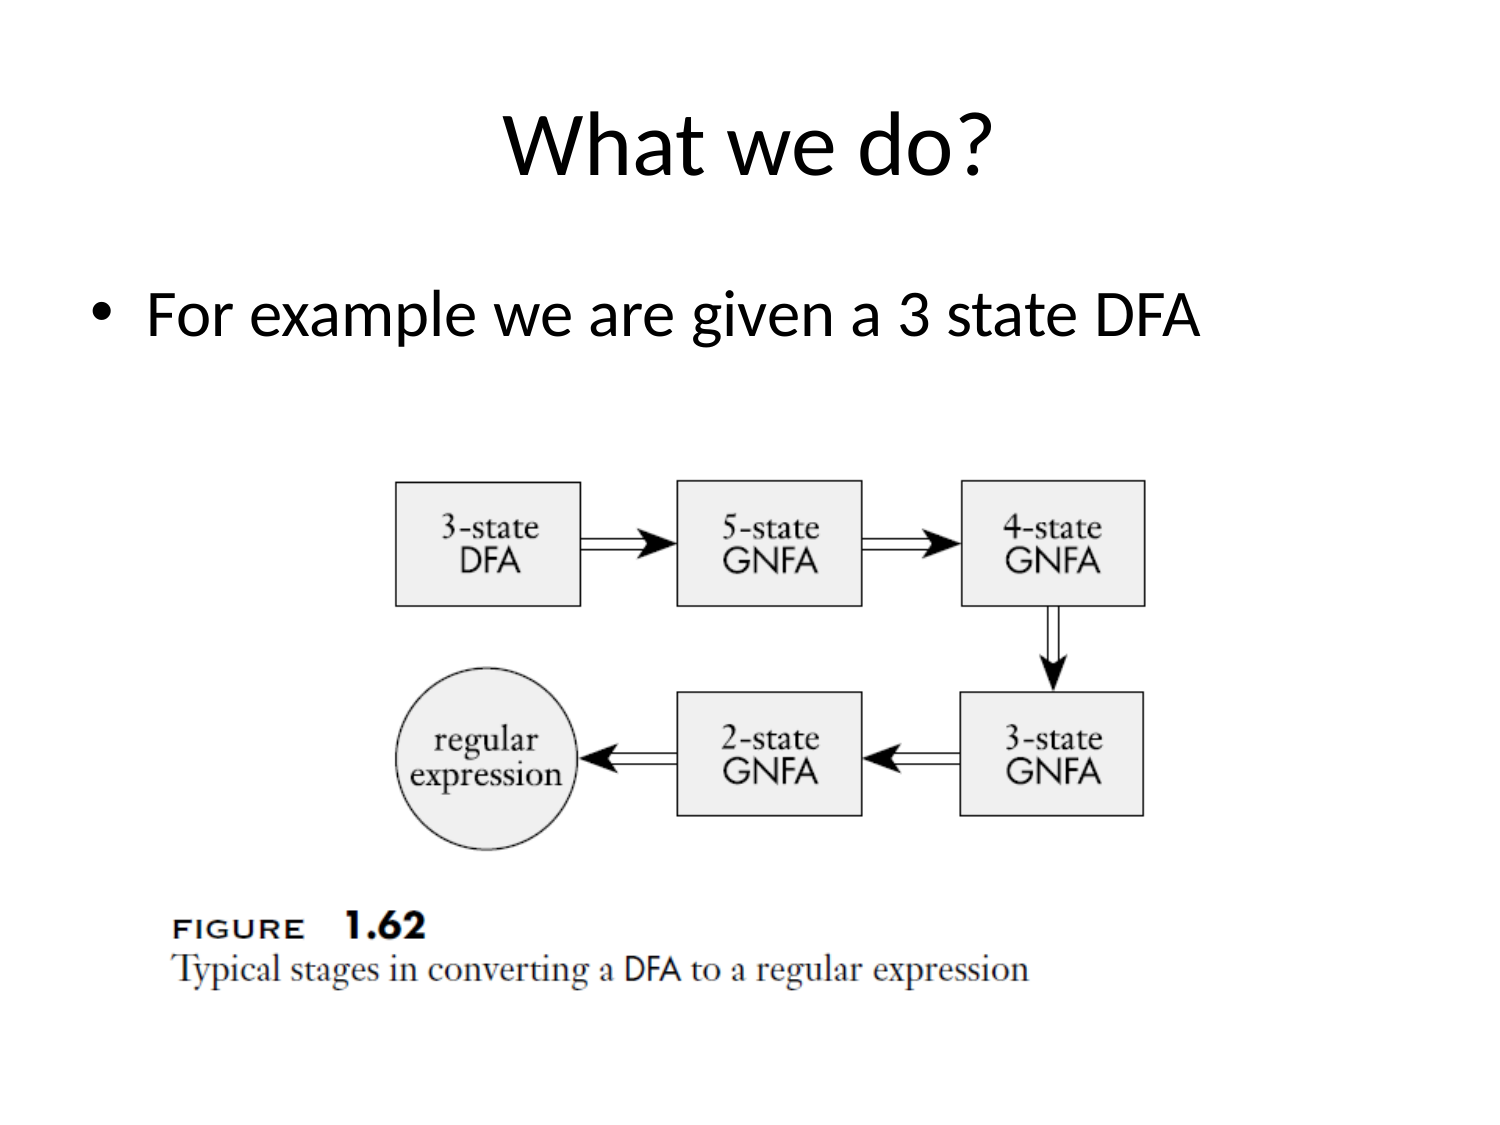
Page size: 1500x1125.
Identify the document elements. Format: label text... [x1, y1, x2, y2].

picture [149, 424, 1188, 1015]
list For example we are given a 3 state DFA [75, 262, 1425, 1005]
title What we do? [75, 45, 1425, 233]
